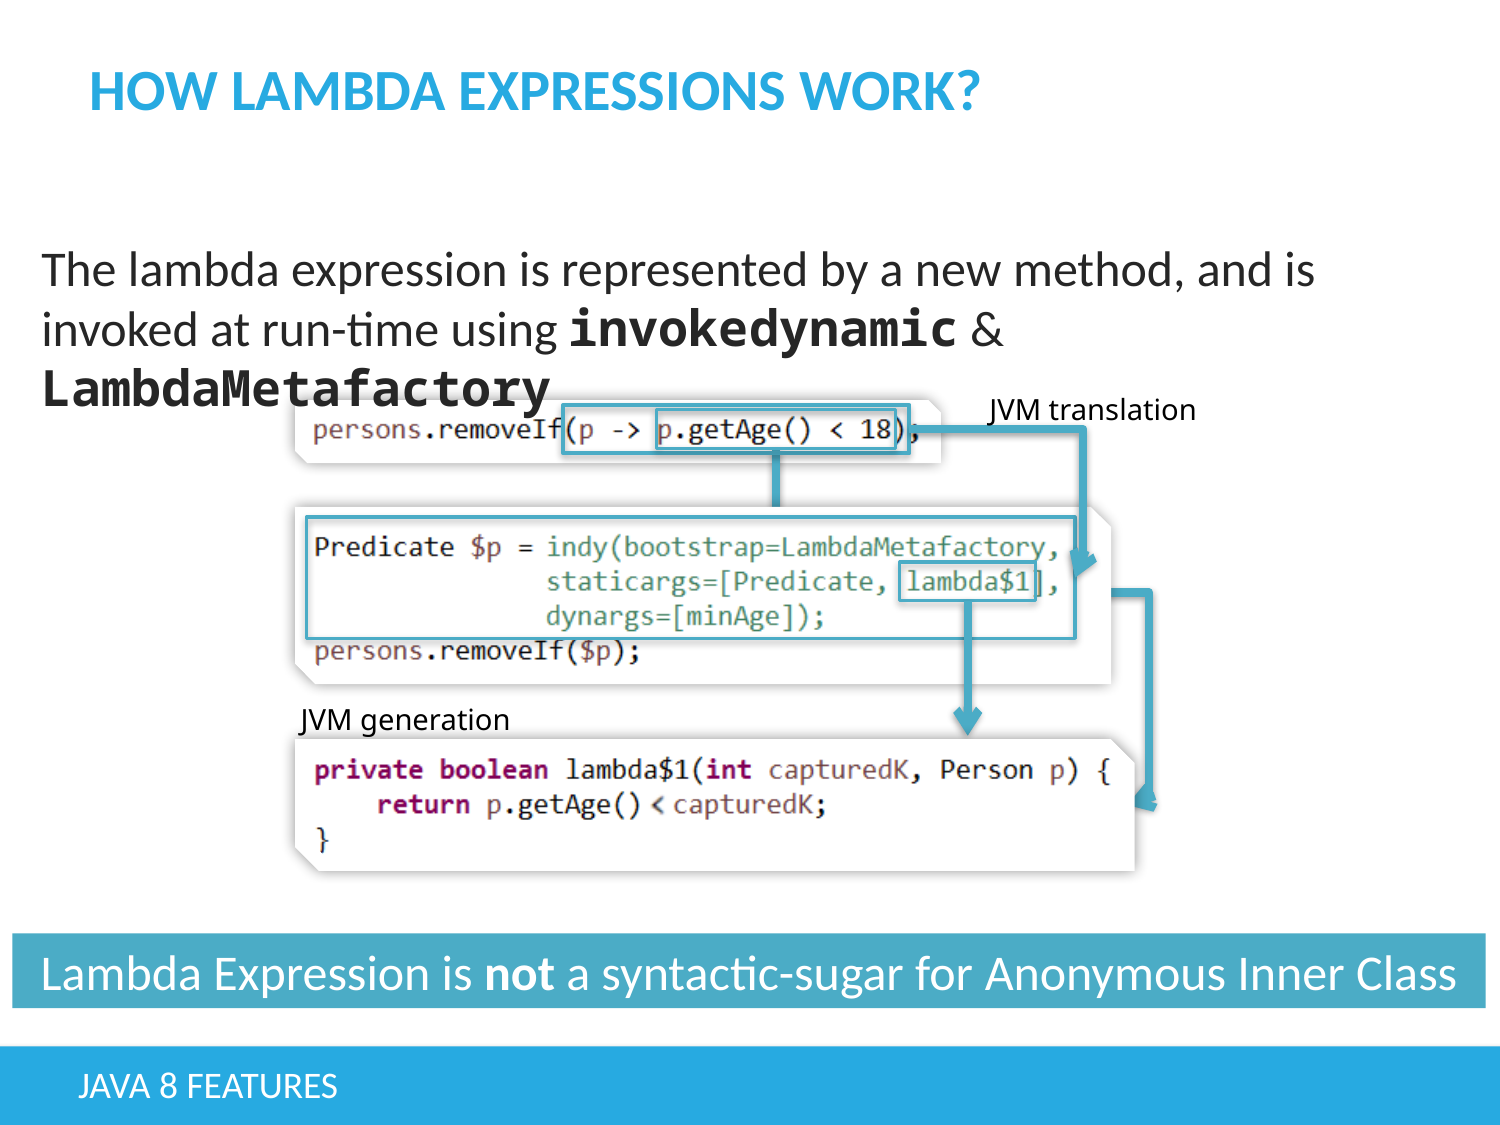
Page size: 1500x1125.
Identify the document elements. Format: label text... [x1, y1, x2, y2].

text_box Java 8 features [63, 1053, 978, 1125]
text_box Lambda Expression is not a syntactic-sugar for Anonymous Inner Class [12, 933, 1486, 1009]
text_box JVM generation [285, 693, 502, 748]
picture [302, 513, 1105, 677]
picture [302, 746, 1128, 864]
text_box The lambda expression is represented by a new method, and is invoked at run-time using invokedynamic & LambdaMetafactory [26, 229, 1472, 425]
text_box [909, 428, 1076, 578]
title How lambda expressions work? [75, 45, 1231, 150]
text_box JVM translation [974, 383, 1191, 438]
picture [302, 407, 934, 457]
